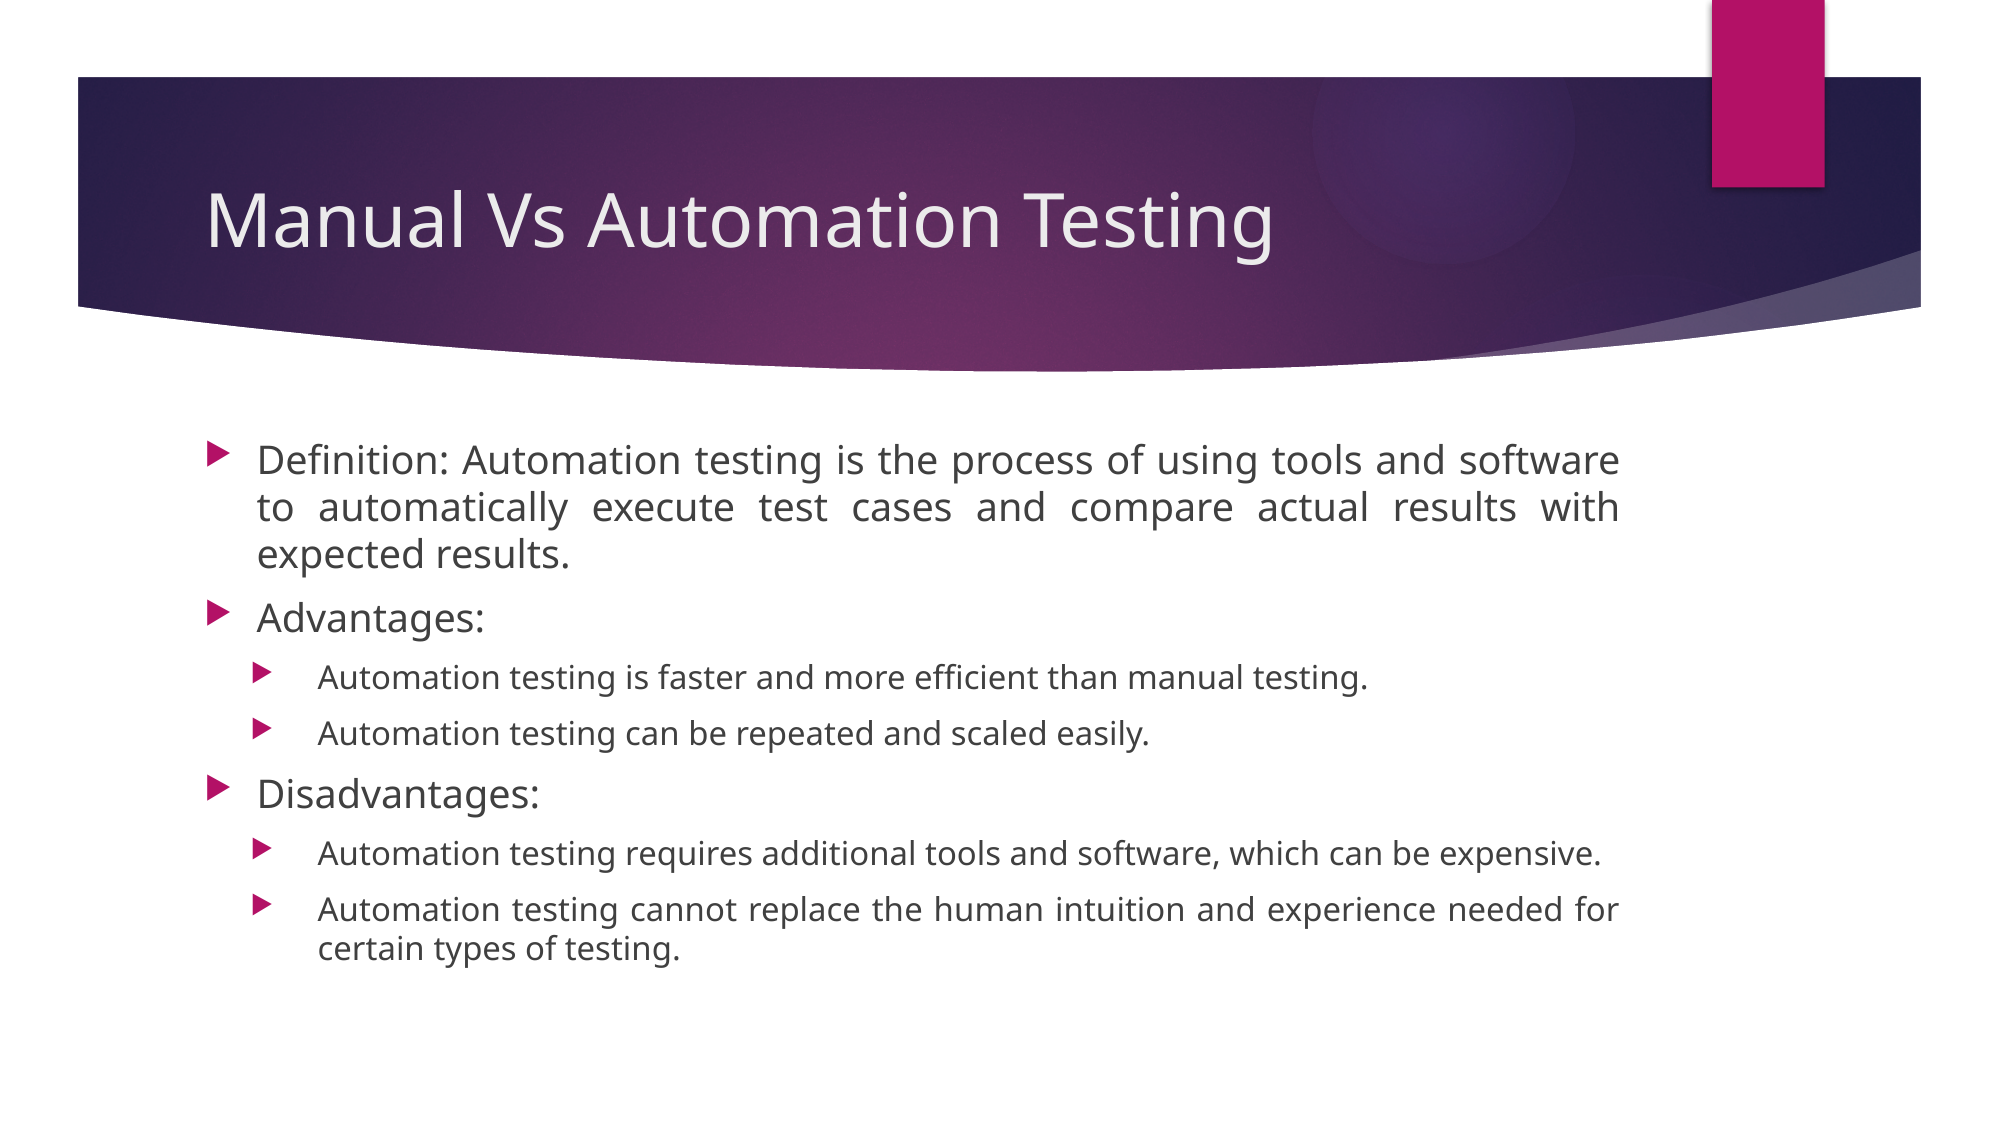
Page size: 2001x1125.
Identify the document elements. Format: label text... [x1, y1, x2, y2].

title Manual Vs Automation Testing [189, 159, 1627, 276]
list Definition: Automation testing is the process of using tools and software to automatically execute test cases and compare actual results with expected results. Advantages: Automation testing is faster and more efficient than manual testing. Automation testing can be repeated and scaled easily. Disadvantages: Automation testing requires additional tools and software, which can be expensive. Automation testing cannot replace the human intuition and experience needed for certain types of testing. [189, 427, 1638, 988]
